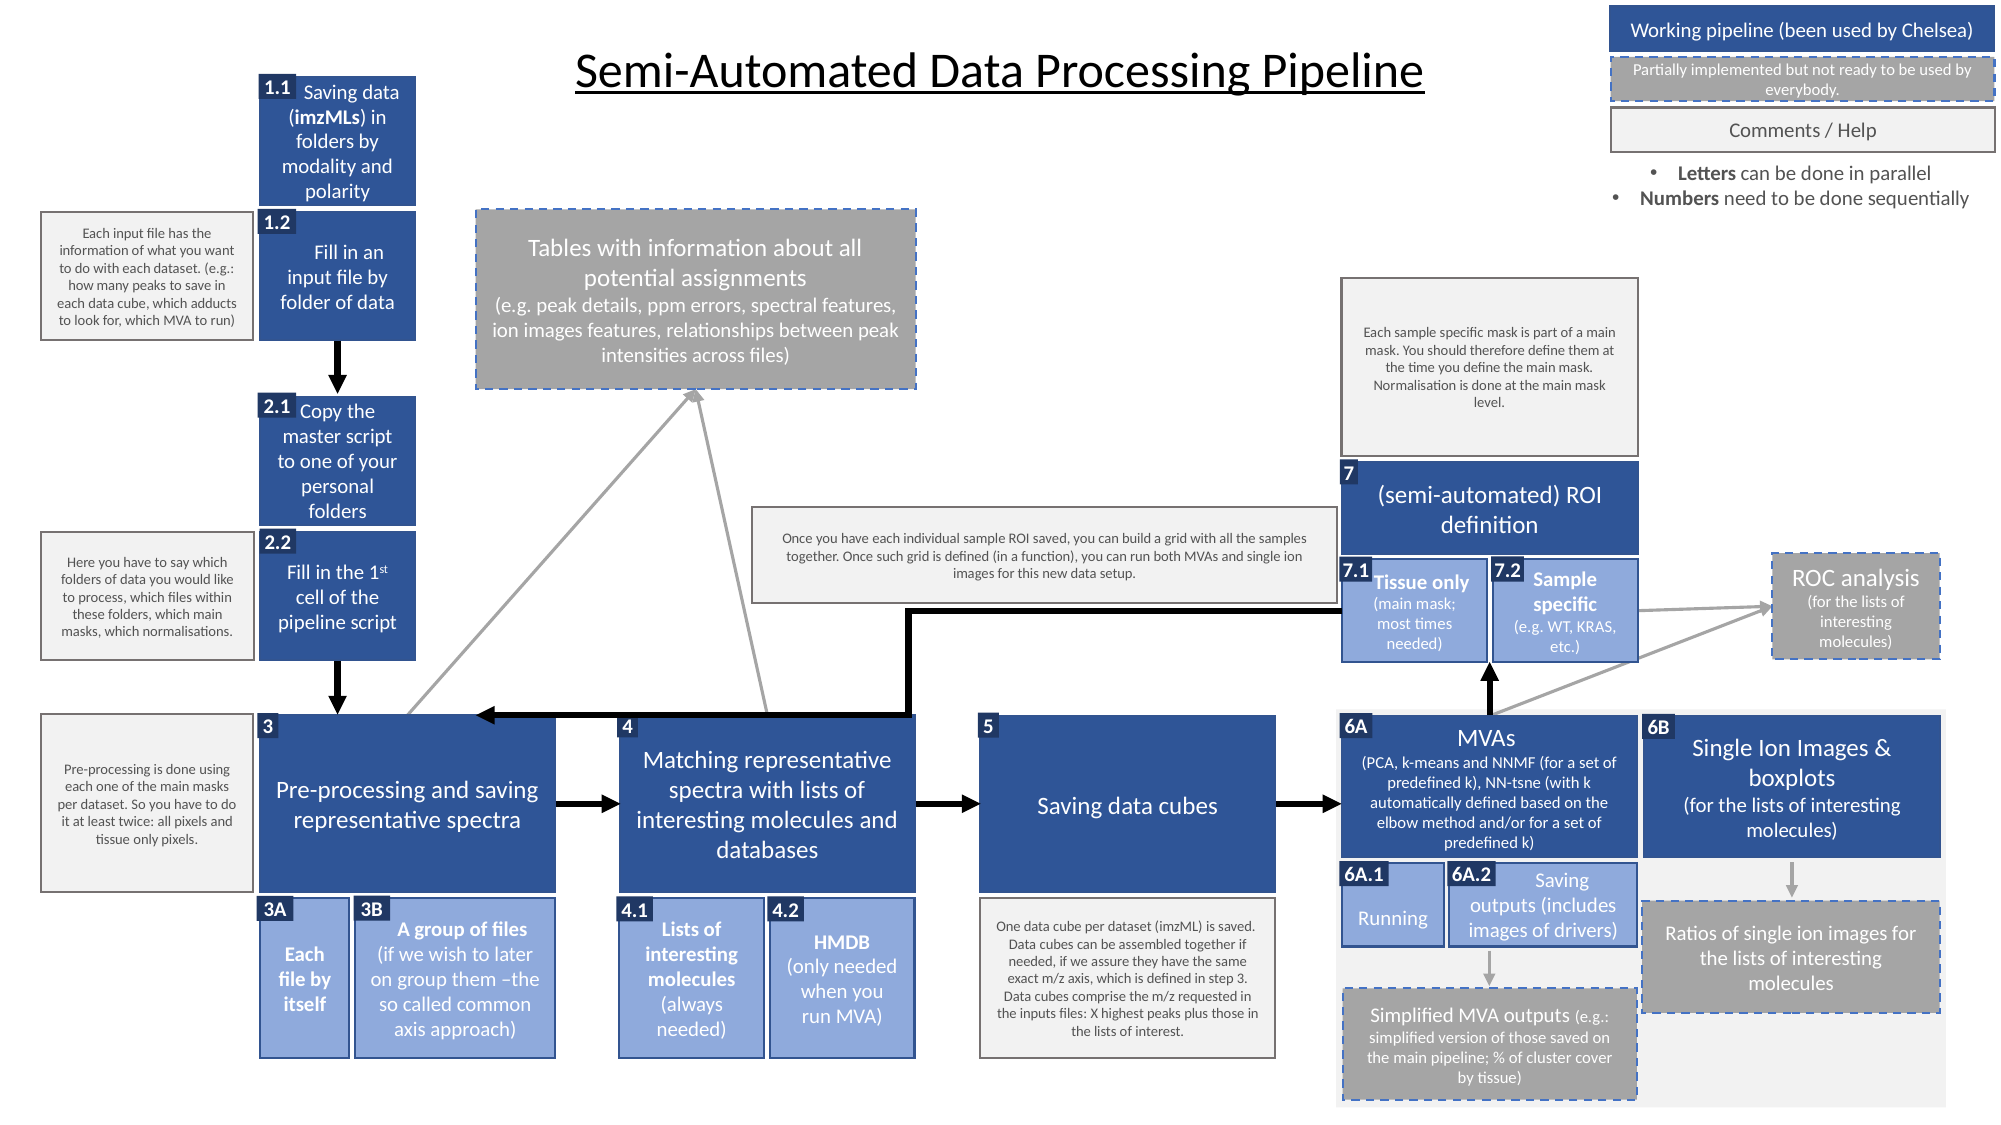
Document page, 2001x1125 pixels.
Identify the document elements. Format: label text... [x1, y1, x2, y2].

text_box Partially implemented but not ready to be used by everybody. [1610, 56, 1996, 102]
text_box 4.1 [616, 896, 653, 922]
text_box Letters can be done in parallel Numbers need to be done sequentially [1587, 156, 1995, 213]
text_box Saving data (imzMLs) in folders by modality and polarity [259, 76, 416, 206]
text_box 6A [1339, 713, 1373, 739]
text_box 3 [257, 713, 279, 739]
text_box Here you have to say which folders of data you would like to process, which files within these folders, which main masks, which normalisations. [40, 531, 255, 661]
text_box Fill in the 1st cell of the pipeline script [259, 531, 407, 661]
text_box HMDB (only needed when you run MVA) [769, 897, 916, 1059]
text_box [1637, 606, 1773, 611]
text_box Simplified MVA outputs (e.g.: simplified version of those saved on the main pipeline; % of cluster cover by tissue) [1342, 987, 1638, 1101]
text_box 3A [256, 895, 294, 921]
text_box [696, 389, 768, 610]
text_box 6A.2 [1447, 861, 1496, 887]
text_box (semi-automated) ROI definition [1341, 461, 1639, 555]
text_box One data cube per dataset (imzML) is saved. Data cubes can be assembled together if needed, if we assure they have the same exact m/z axis, which is defined in step 3. Data cubes comprise the m/z requested in the inputs files: X highest peaks plus those in the lists of interest. [979, 897, 1276, 1059]
text_box Ratios of single ion images for the lists of interesting molecules [1641, 900, 1941, 1014]
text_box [1489, 606, 1773, 717]
text_box Once you have each individual sample ROI saved, you can build a grid with all the samples together. Once such grid is defined (in a function), you can run both MVAs and single ion images for this new data setup. [768, 506, 1338, 604]
text_box Pre-processing and saving representative spectra [259, 714, 556, 893]
text_box 7.2 [1491, 556, 1524, 582]
text_box Sample specific (e.g. WT, KRAS, etc.) [1492, 558, 1639, 606]
text_box A group of files (if we wish to later on group them –the so called common axis approach) [354, 897, 556, 1059]
text_box 5 [977, 716, 999, 738]
text_box 4.2 [767, 896, 804, 922]
text_box Matching representative spectra with lists of interesting molecules and databases [619, 716, 916, 893]
text_box [1335, 708, 1947, 1108]
text_box Fill in an input file by folder of data [259, 211, 416, 341]
text_box 1.1 [258, 73, 297, 99]
text_box Running [1341, 862, 1445, 948]
text_box Each input file has the information of what you want to do with each dataset. (e.g.: how many peaks to save in each data cube, which adducts to look for, which MVA to run) [40, 211, 254, 341]
text_box MVAs (PCA, k-means and NNMF (for a set of predefined k), NN-tsne (with k automatically defined based on the elbow method and/or for a set of predefined k) [1341, 715, 1638, 858]
text_box Saving outputs (includes images of drivers) [1448, 862, 1638, 948]
text_box Copy the master script to one of your personal folders [259, 396, 407, 526]
text_box Tables with information about all potential assignments (e.g. peak details, ppm errors, spectral features, ion images features, relationships between peak intensities across files) [475, 208, 917, 390]
text_box 6B [1642, 717, 1675, 739]
text_box 7.1 [1339, 556, 1373, 582]
text_box Comments / Help [1610, 106, 1996, 153]
text_box Lists of interesting molecules (always needed) [618, 897, 765, 1059]
text_box 6A.1 [1339, 861, 1389, 887]
text_box Pre-processing is done using each one of the main masks per dataset. So you have to do it at least twice: all pixels and tissue only pixels. [40, 713, 254, 893]
text_box Each file by itself [259, 897, 350, 1059]
text_box ROC analysis (for the lists of interesting molecules) [1771, 552, 1941, 660]
text_box 2.2 [259, 528, 297, 554]
text_box 4 [617, 718, 638, 738]
text_box Semi-Automated Data Processing Pipeline [458, 30, 1542, 103]
text_box 1.2 [257, 208, 297, 234]
text_box 3B [353, 895, 391, 921]
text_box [407, 389, 696, 716]
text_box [475, 610, 1343, 716]
text_box Working pipeline (been used by Chelsea) [1609, 5, 1995, 52]
text_box 2.1 [257, 392, 297, 418]
text_box 7 [1339, 459, 1358, 485]
text_box Each sample specific mask is part of a main mask. You should therefore define them at the time you define the main mask. Normalisation is done at the main mask level. [1340, 277, 1639, 457]
text_box Tissue only (main mask; most times needed) [1341, 558, 1488, 663]
text_box Saving data cubes [979, 716, 1276, 893]
text_box Single Ion Images & boxplots (for the lists of interesting molecules) [1643, 715, 1941, 858]
